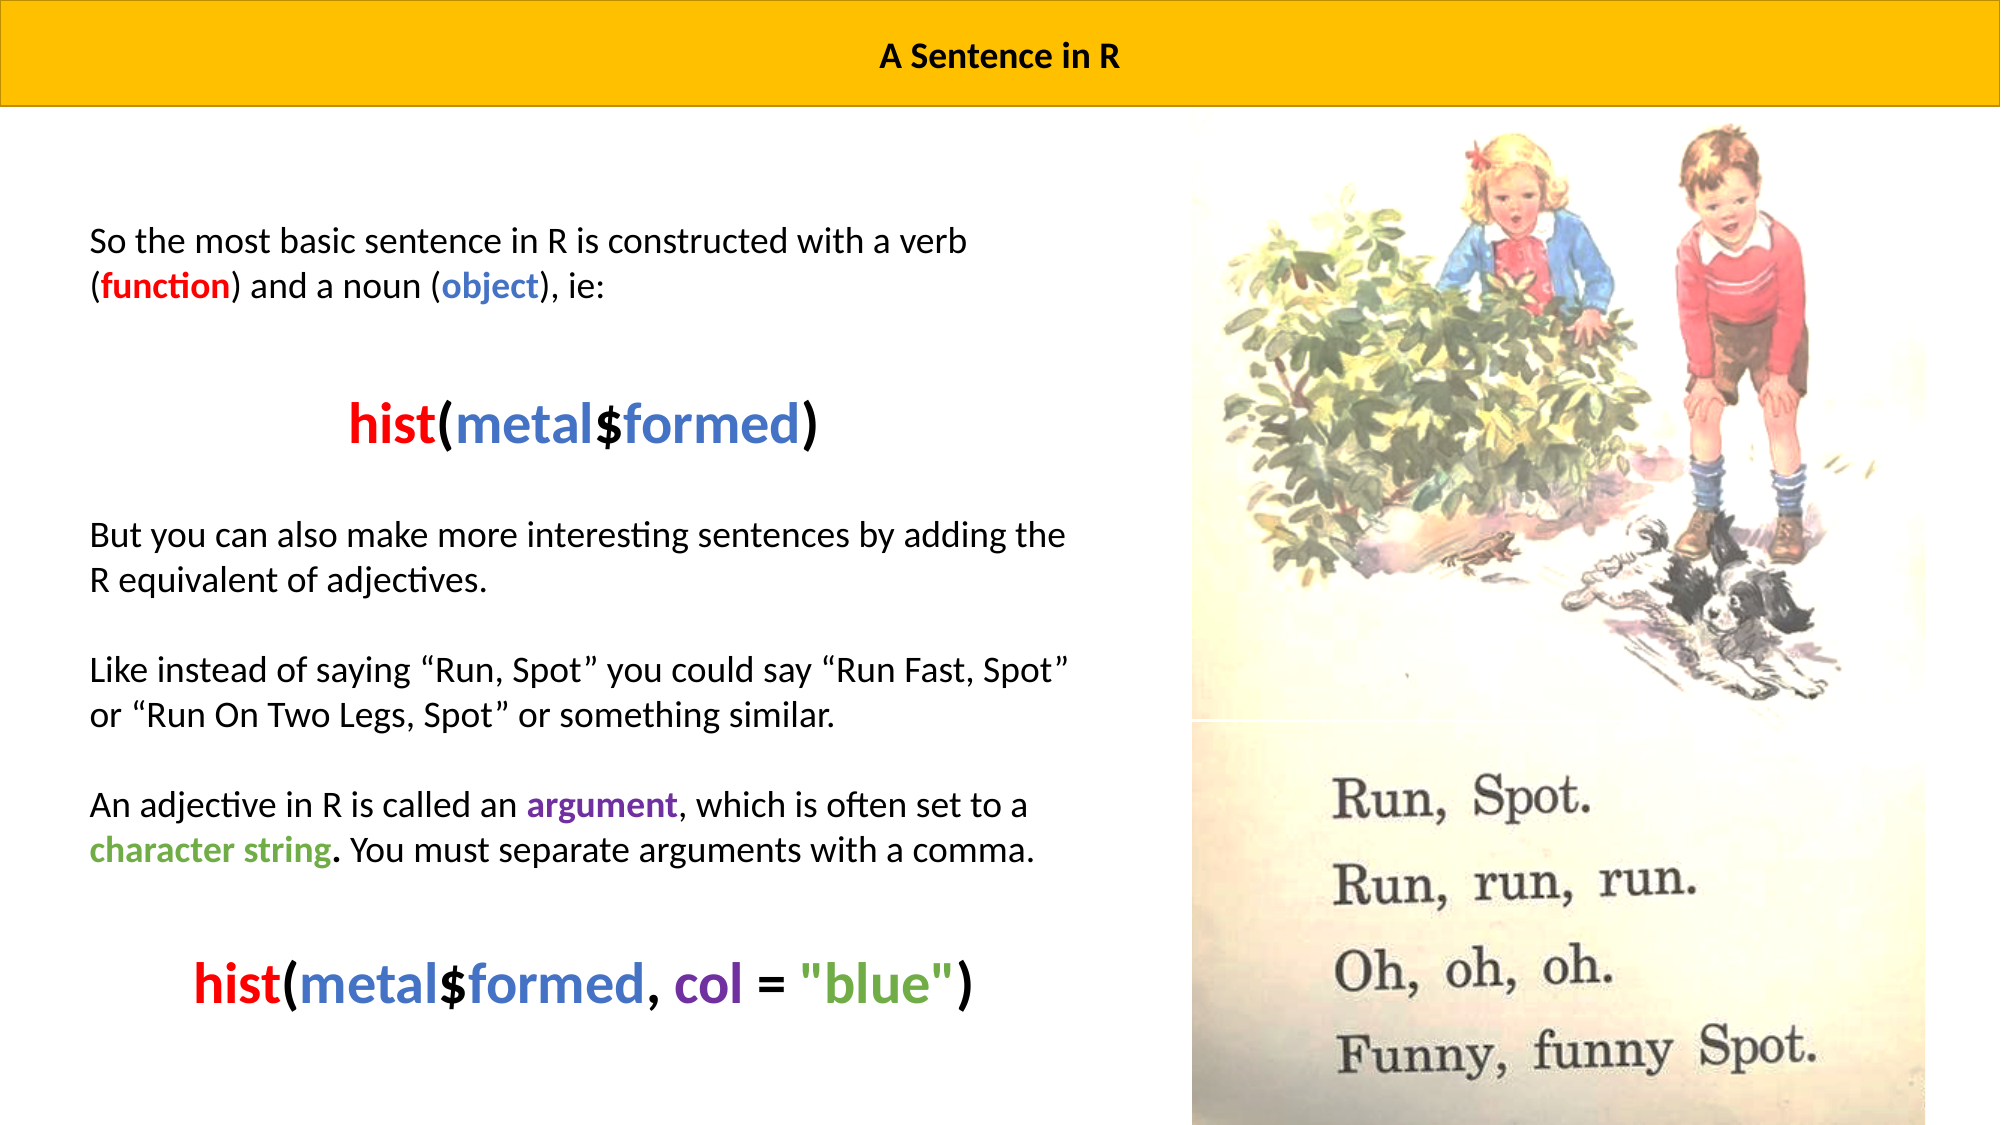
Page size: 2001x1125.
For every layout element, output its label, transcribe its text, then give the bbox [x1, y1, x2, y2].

text_box So the most basic sentence in R is constructed with a verb (function) and a noun (object), ie: [74, 208, 1093, 314]
text_box hist(metal$formed) [74, 378, 1093, 463]
text_box hist(metal$formed, col = "blue") [87, 937, 1081, 1023]
picture [1192, 722, 1926, 1125]
text_box But you can also make more interesting sentences by adding the R equivalent of adjectives. Like instead of saying “Run, Spot” you could say “Run Fast, Spot” or “Run On Two Legs, Spot” or something similar. An adjective in R is called an argument, which is often set to a character string. You must separate arguments with a comma. [74, 502, 1093, 877]
picture [1192, 96, 1926, 719]
text_box A Sentence in R [0, 0, 2000, 107]
